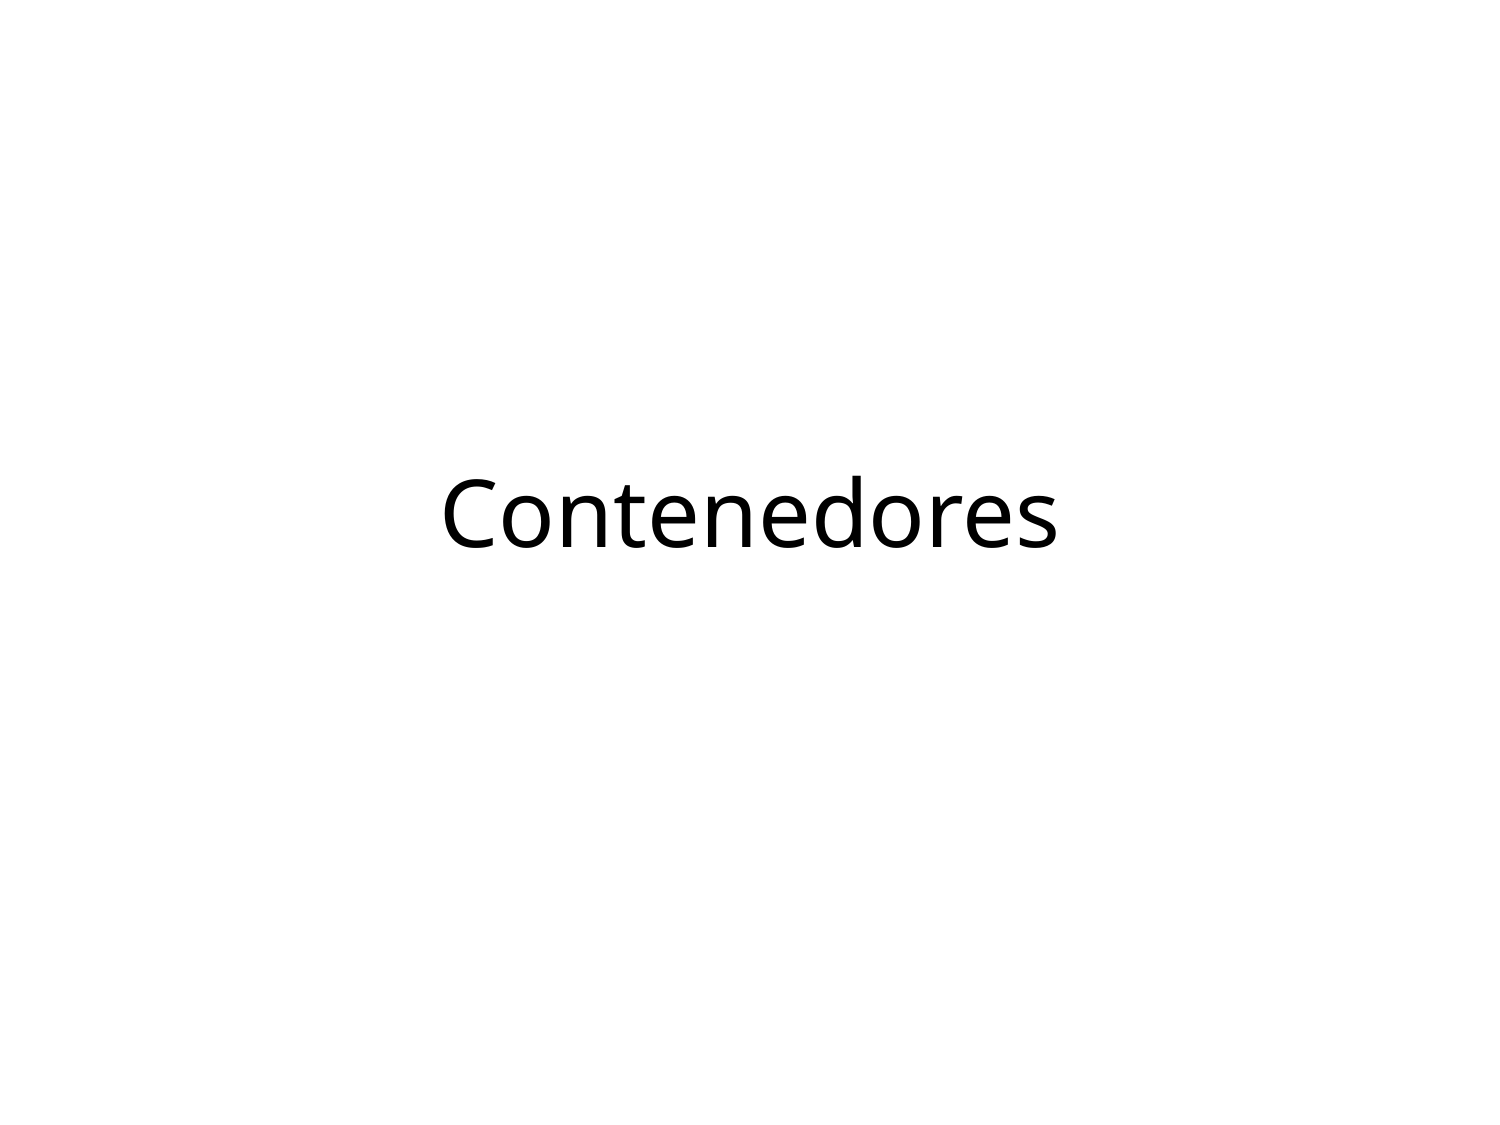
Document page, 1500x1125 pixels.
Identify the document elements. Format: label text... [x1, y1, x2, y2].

title Contenedores [187, 184, 1313, 576]
